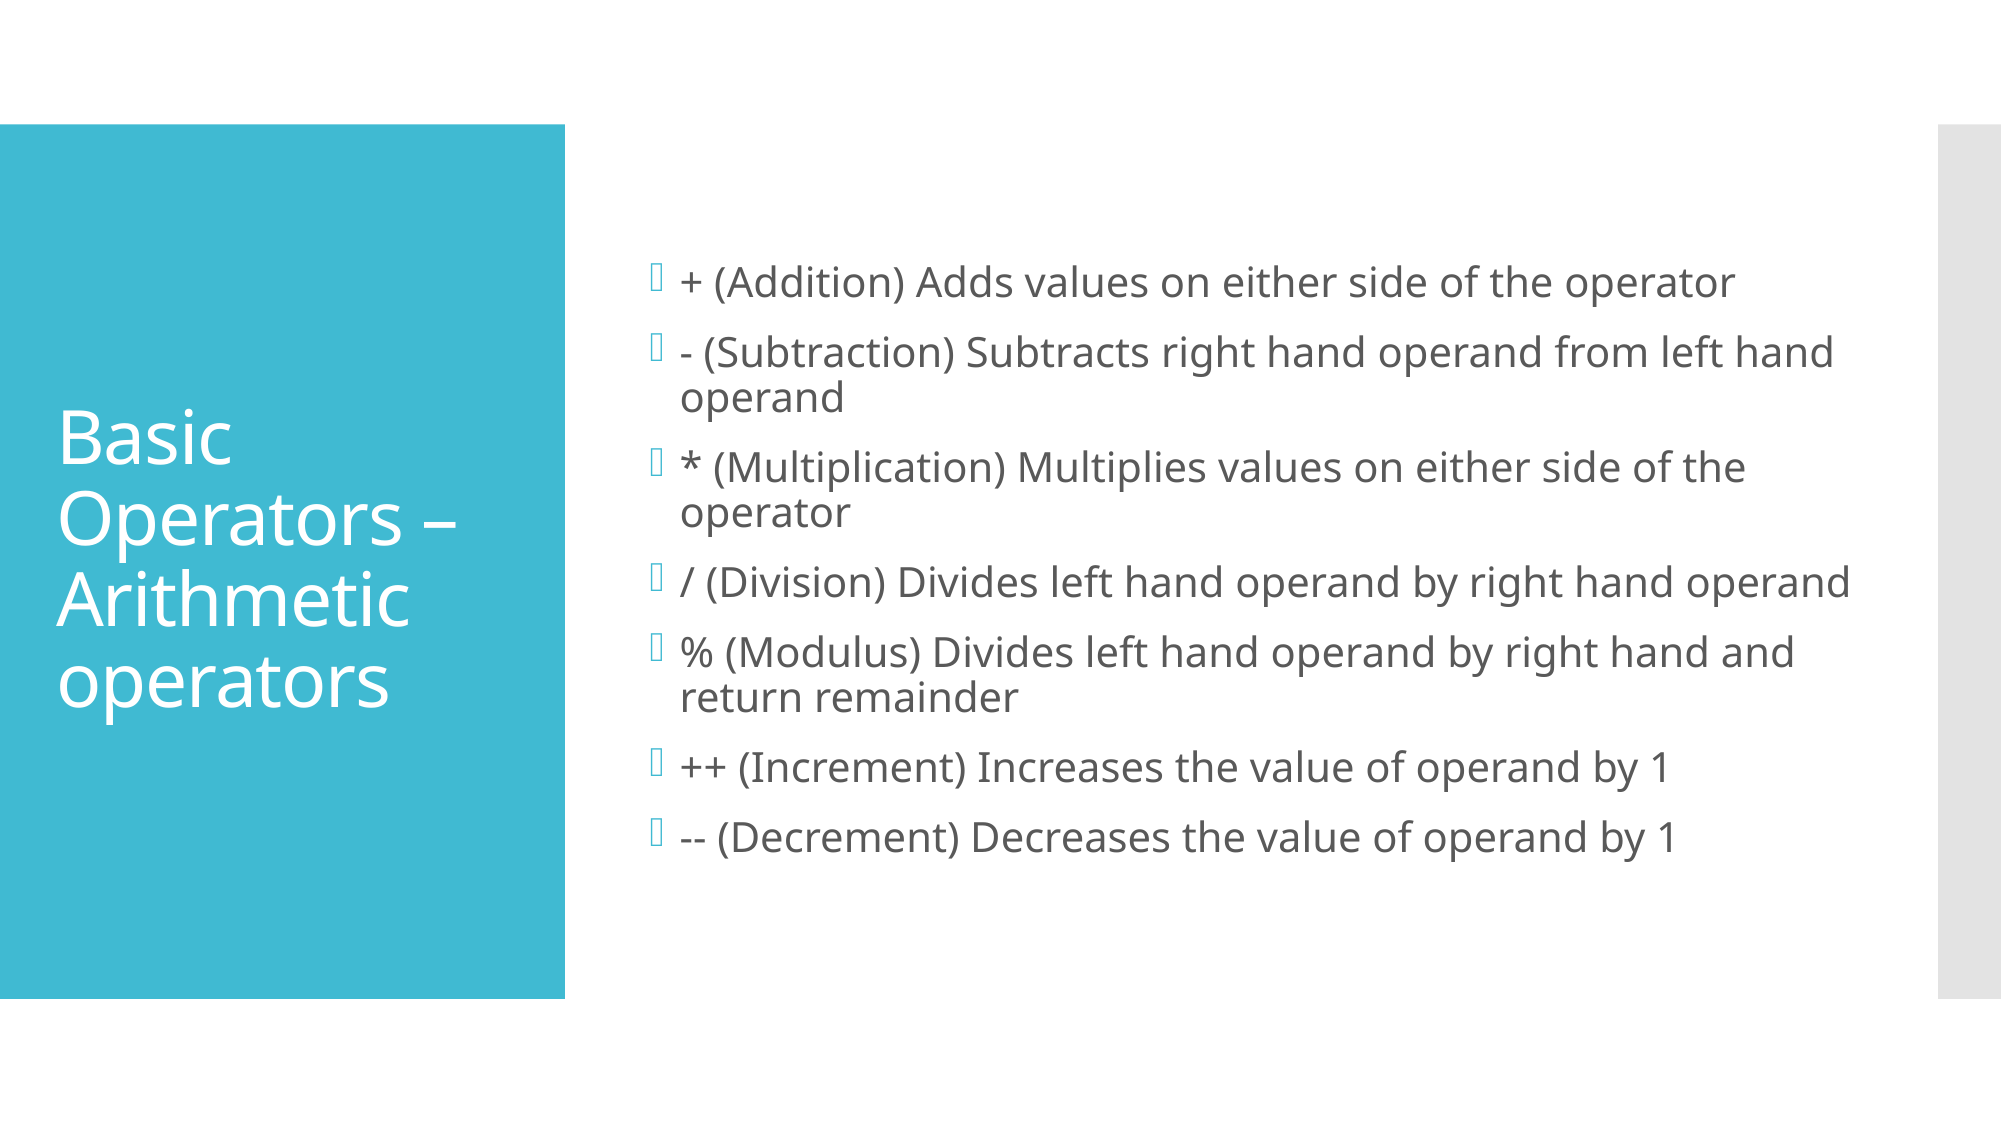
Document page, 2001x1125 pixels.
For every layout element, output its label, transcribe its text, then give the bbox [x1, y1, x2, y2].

text_box Basic Operators – Arithmetic operators [41, 184, 525, 939]
text_box + (Addition) Adds values on either side of the operator - (Subtraction) Subtracts right hand operand from left hand operand * (Multiplication) Multiplies values on either side of the operator / (Division) Divides left hand operand by right hand operand % (Modulus) Divides left hand operand by right hand and return remainder ++ (Increment) Increases the value of operand by 1 -- (Decrement) Decreases the value of operand by 1 [634, 141, 1936, 982]
